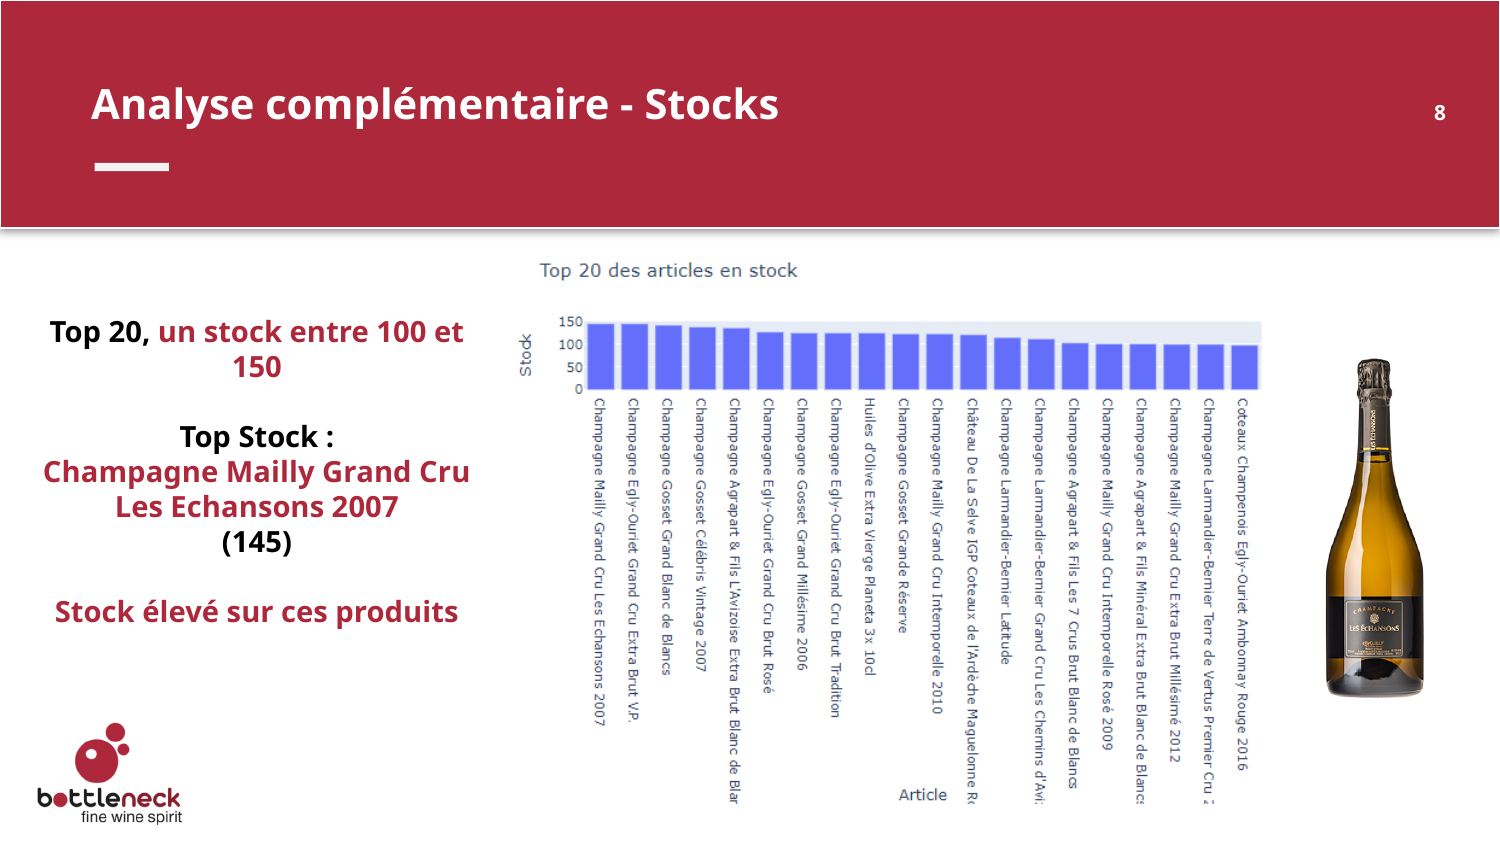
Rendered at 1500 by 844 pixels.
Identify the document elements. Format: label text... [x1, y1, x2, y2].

picture [12, 711, 220, 833]
list Analyse complémentaire - Stocks [57, 55, 1323, 147]
text_box Top 20, un stock entre 100 et 150 Top Stock : Champagne Mailly Grand Cru Les Echansons 2007 (145) Stock élevé sur ces produits [28, 306, 486, 671]
picture [508, 248, 1500, 810]
slide_number 8 [1370, 81, 1461, 147]
